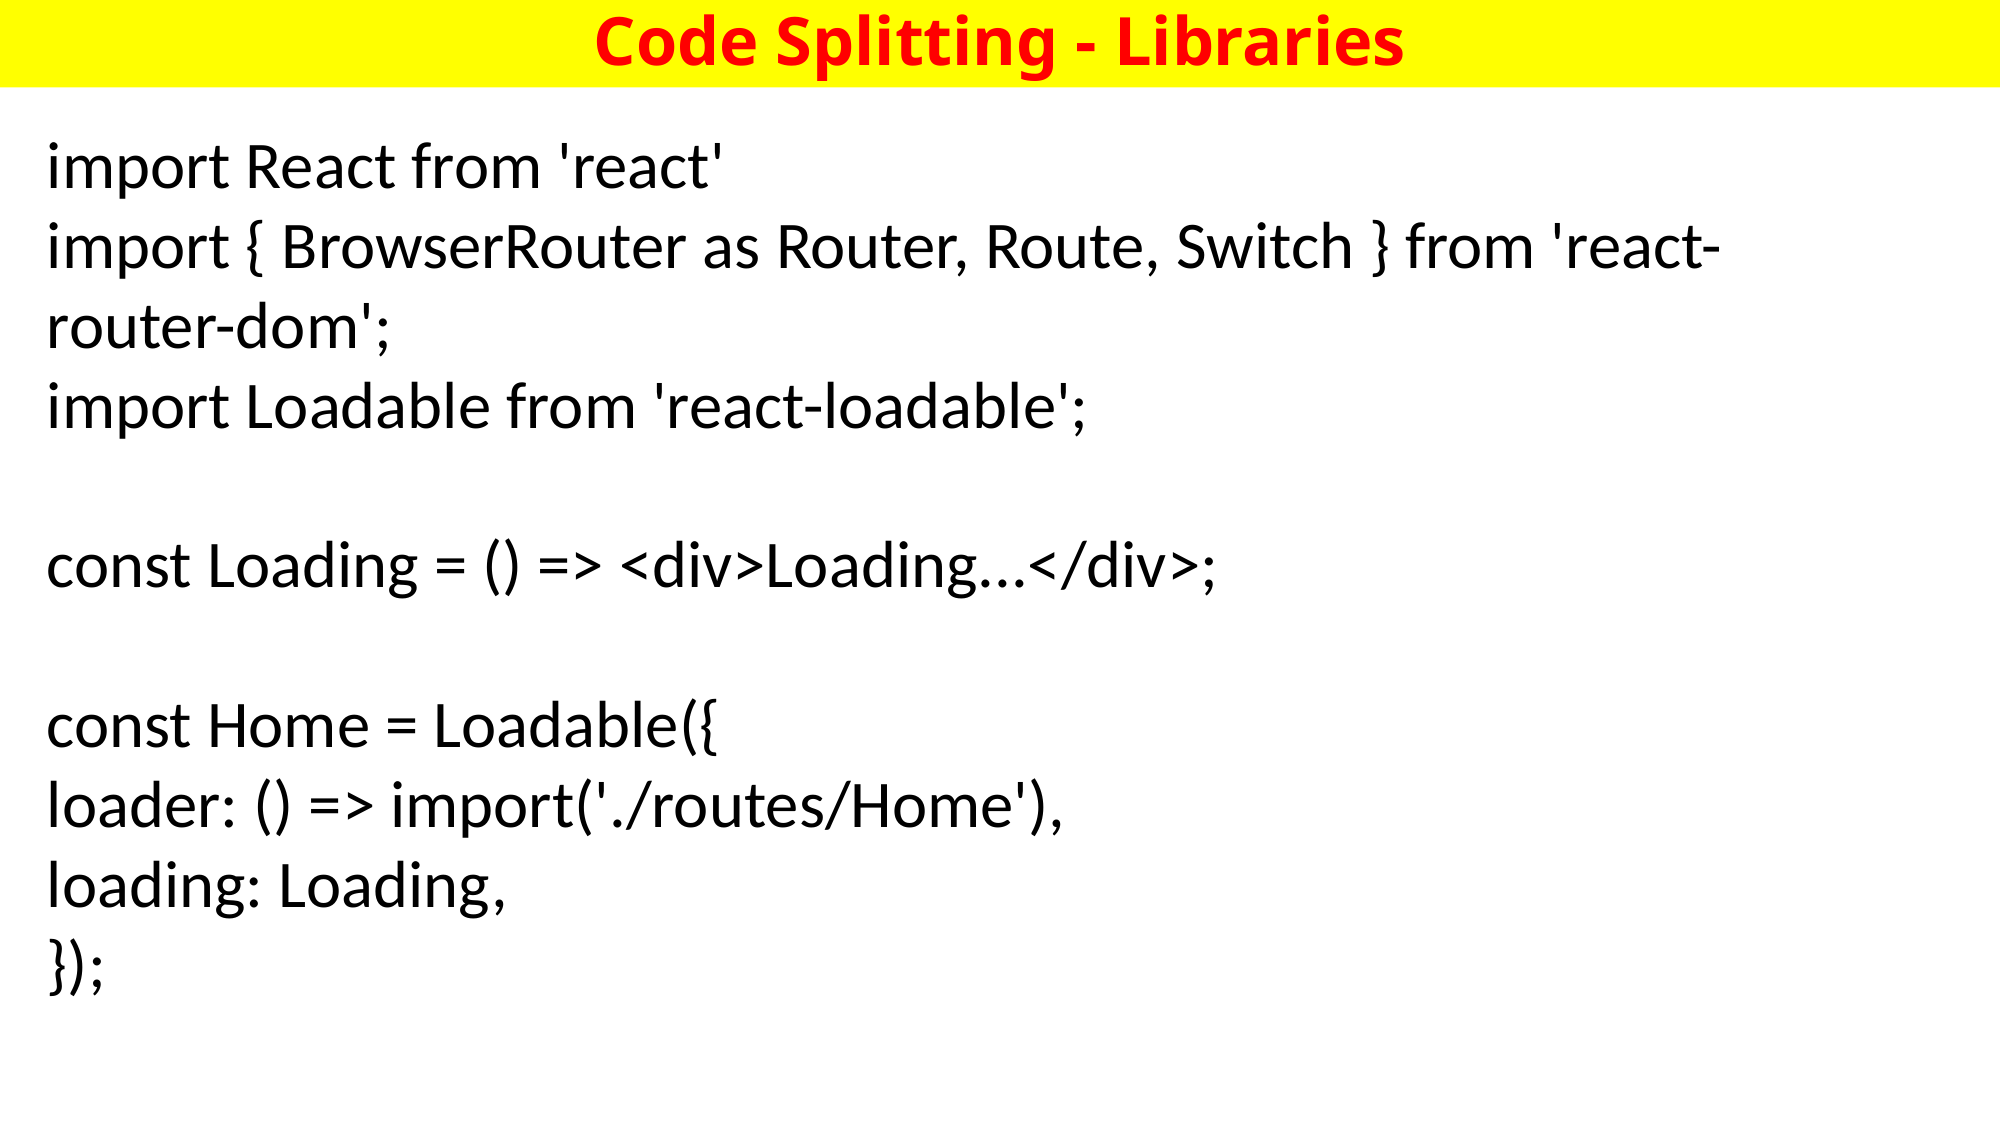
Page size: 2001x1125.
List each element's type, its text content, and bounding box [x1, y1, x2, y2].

title Code Splitting - Libraries [0, 0, 2000, 88]
text_box import React from 'react' import { BrowserRouter as Router, Route, Switch } from 'react-router-dom'; import Loadable from 'react-loadable'; const Loading = () => <div>Loading...</div>; const Home = Loadable({ loader: () => import('./routes/Home'), loading: Loading, }); [32, 114, 1919, 1125]
